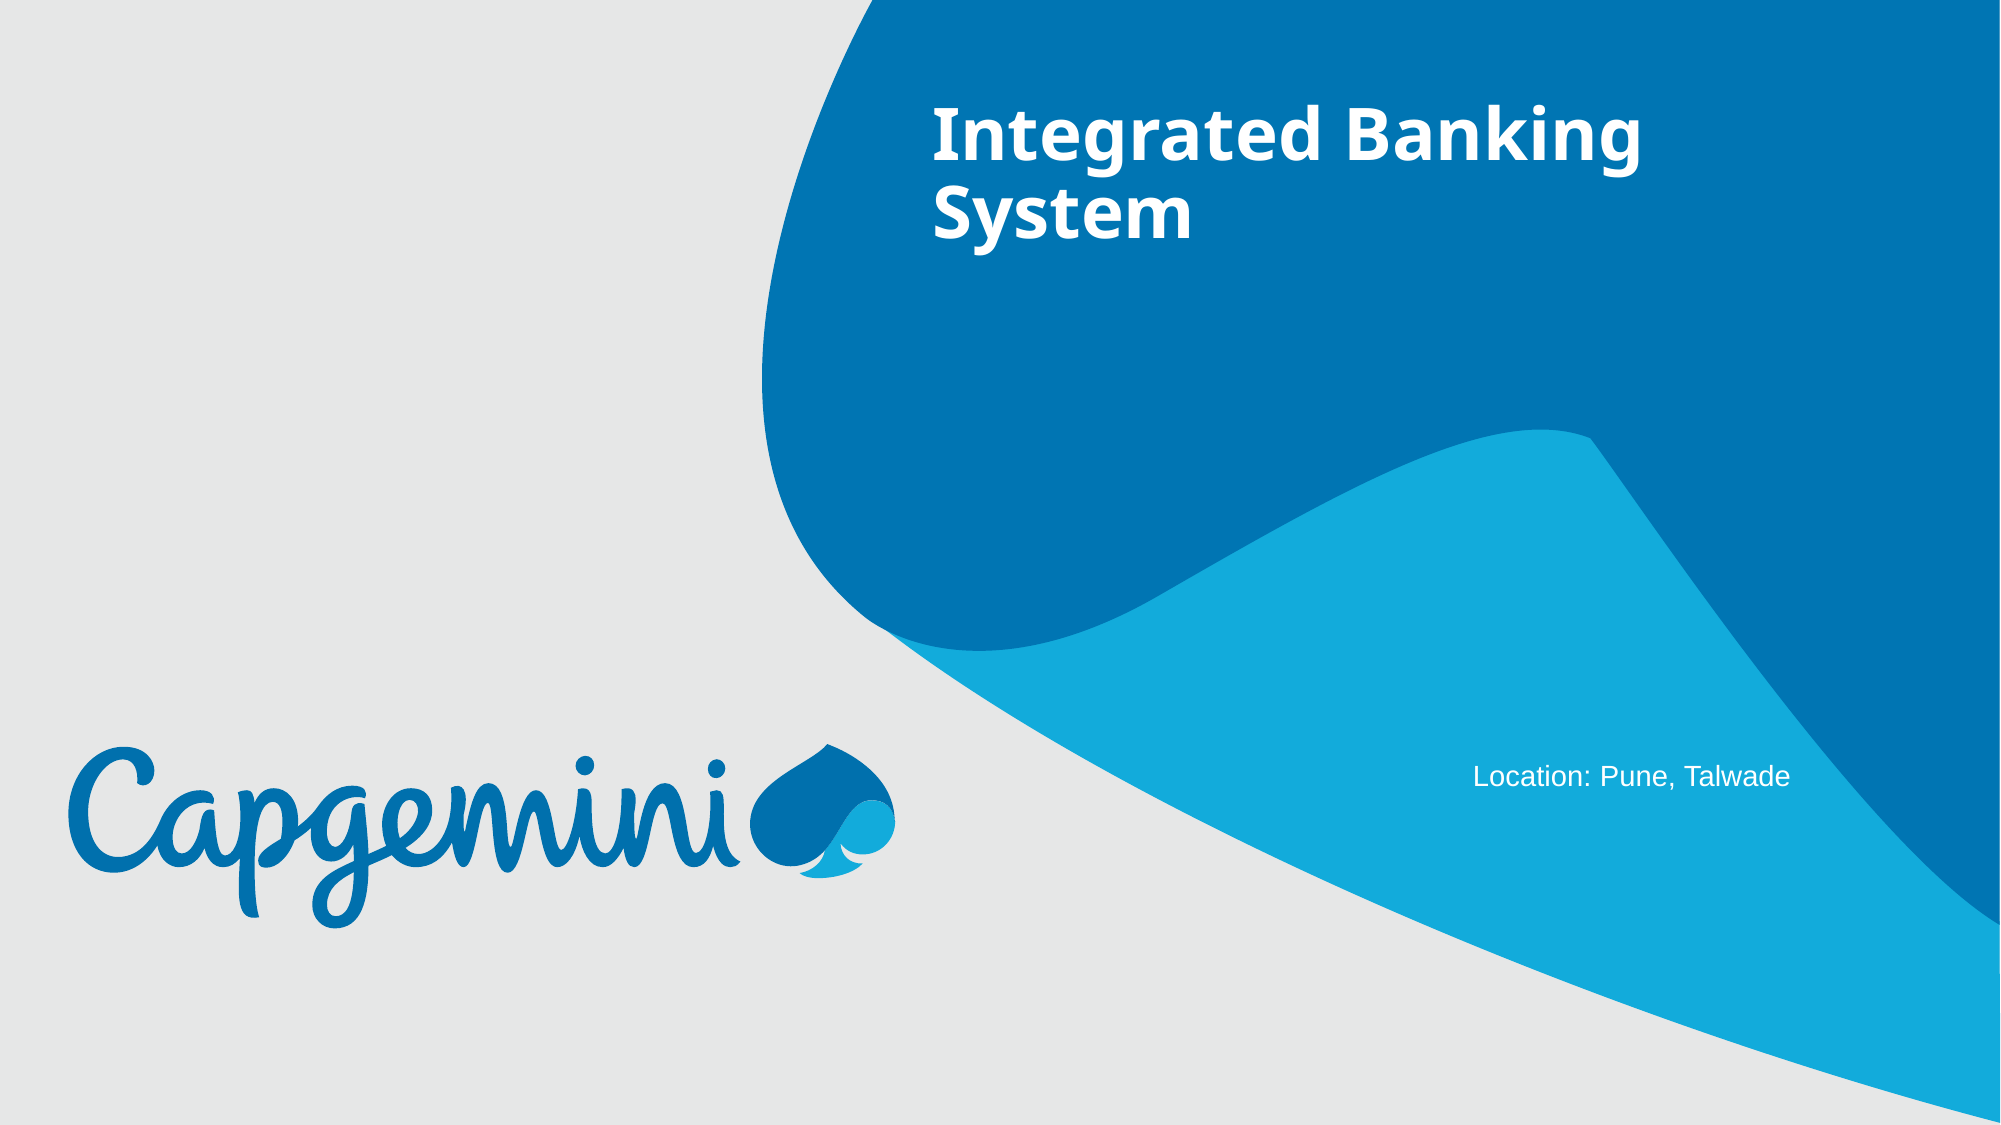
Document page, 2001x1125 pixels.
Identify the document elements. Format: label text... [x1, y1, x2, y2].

list Integrated Banking System [917, 90, 1802, 428]
subtitle Location: Pune, Talwade [1283, 754, 1792, 867]
